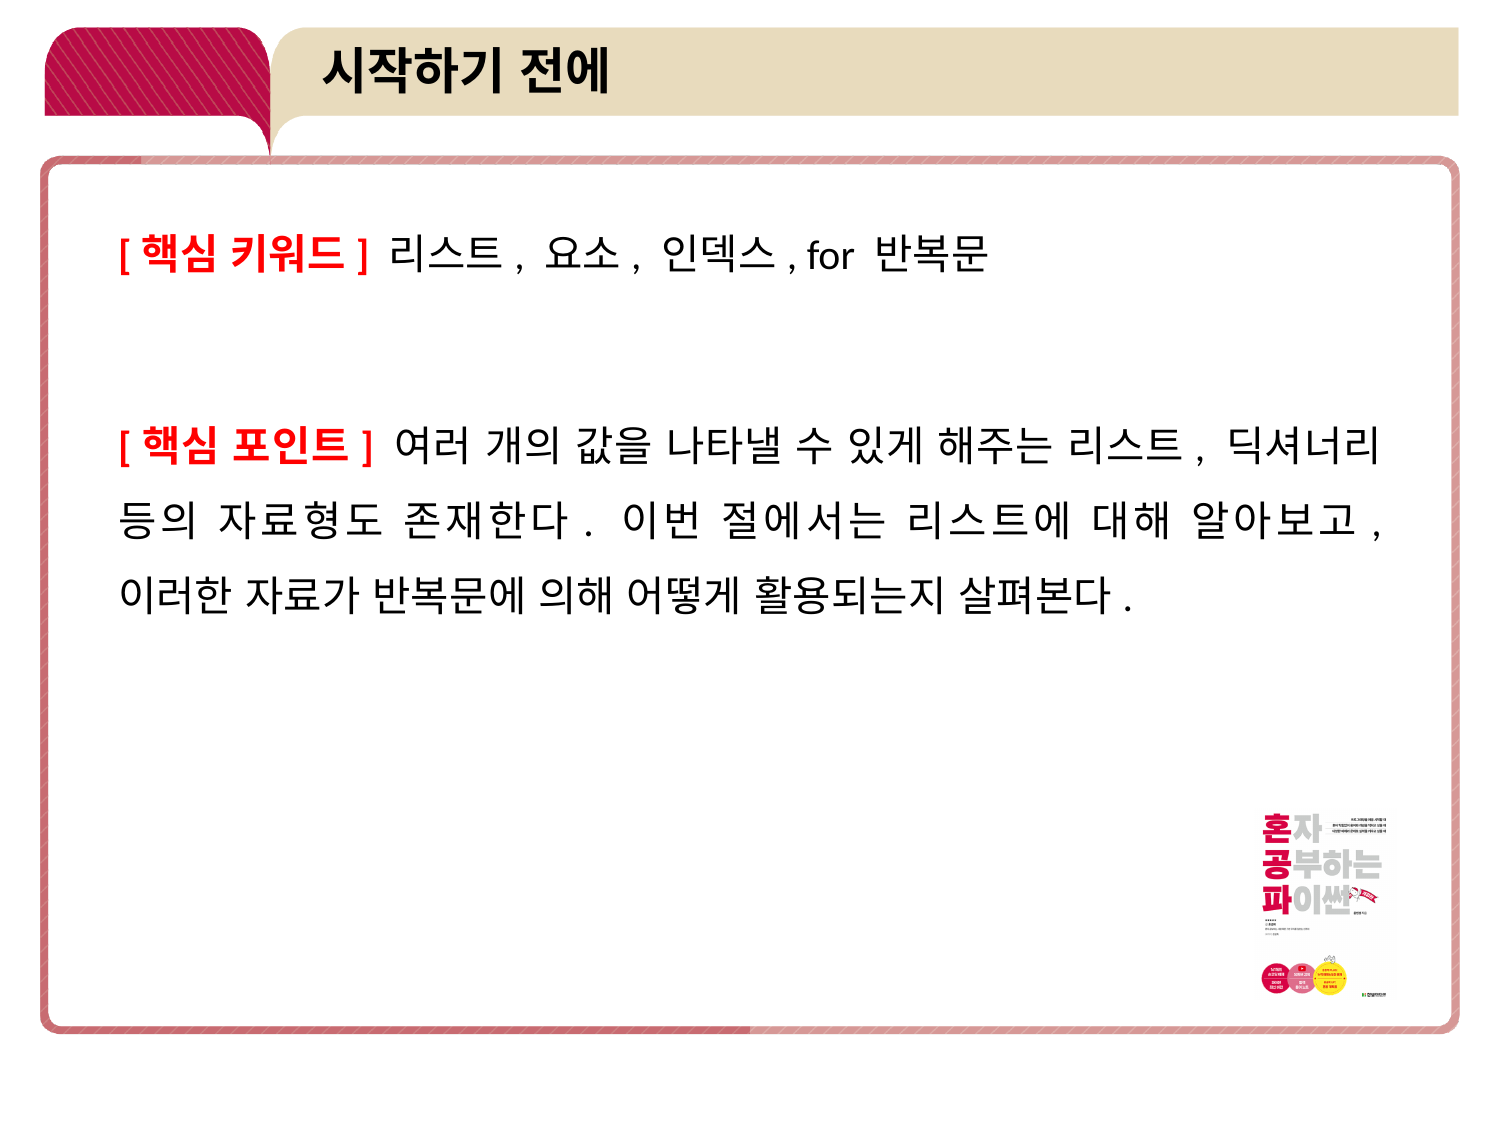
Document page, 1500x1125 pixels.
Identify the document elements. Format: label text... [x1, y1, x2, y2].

title 시작하기 전에 [306, 42, 1385, 105]
list [핵심 키워드] 리스트, 요소, 인덱스, for 반복문 [핵심 포인트] 여러 개의 값을 나타낼 수 있게 해주는 리스트, 딕셔너리 등의 자료형도 존재한다. 이번 절에서는 리스트에 대해 알아보고, 이러한 자료가 반복문에 의해 어떻게 활용되는지 살펴본다. [103, 195, 1397, 1014]
picture [0, 0, 1500, 1043]
